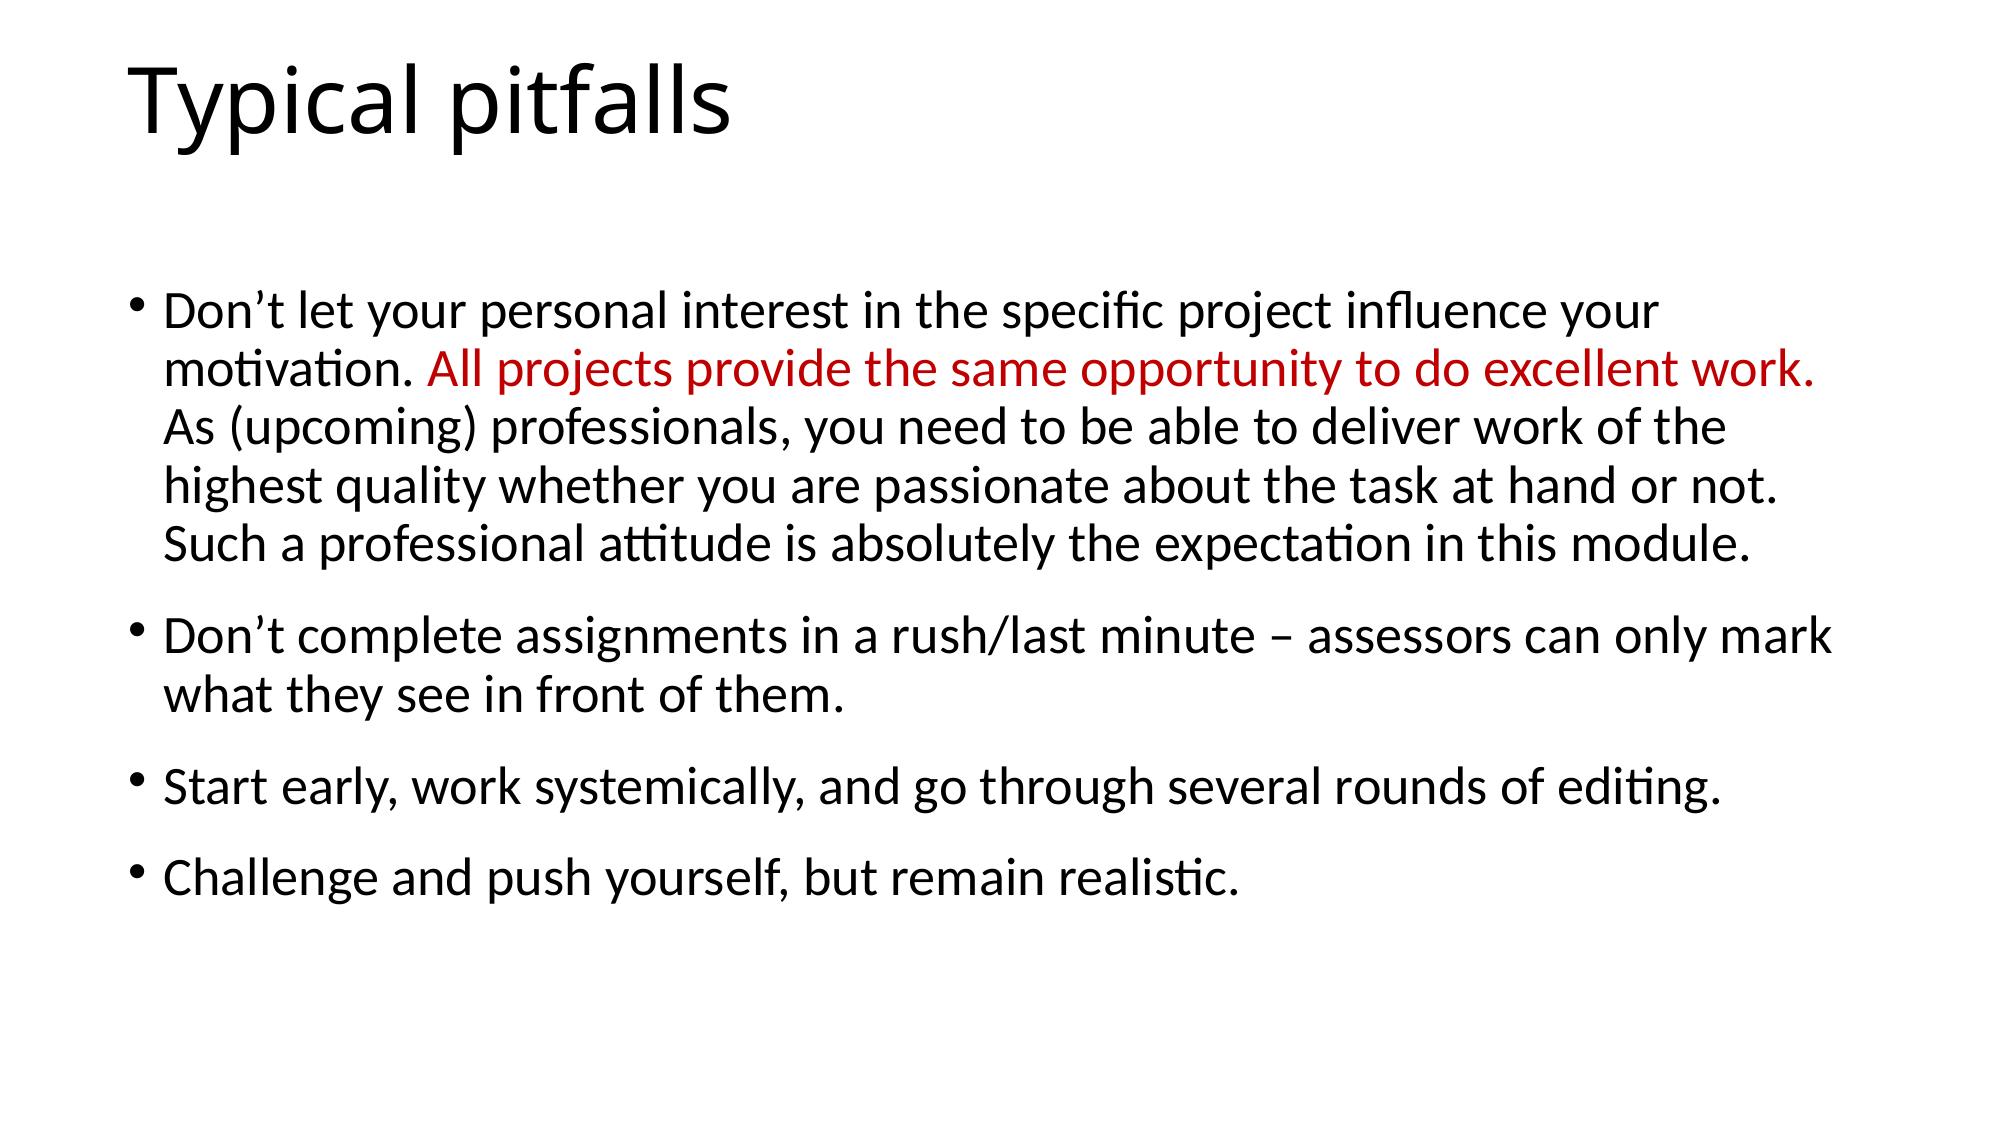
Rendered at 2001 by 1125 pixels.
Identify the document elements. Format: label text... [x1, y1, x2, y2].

text_box Typical pitfalls [113, 0, 1887, 212]
text_box Don’t let your personal interest in the specific project influence your motivation. All projects provide the same opportunity to do excellent work. As (upcoming) professionals, you need to be able to deliver work of the highest quality whether you are passionate about the task at hand or not. Such a professional attitude is absolutely the expectation in this module. Don’t complete assignments in a rush/last minute – assessors can only mark what they see in front of them. Start early, work systemically, and go through several rounds of editing. Challenge and push yourself, but remain realistic. [113, 273, 1887, 988]
